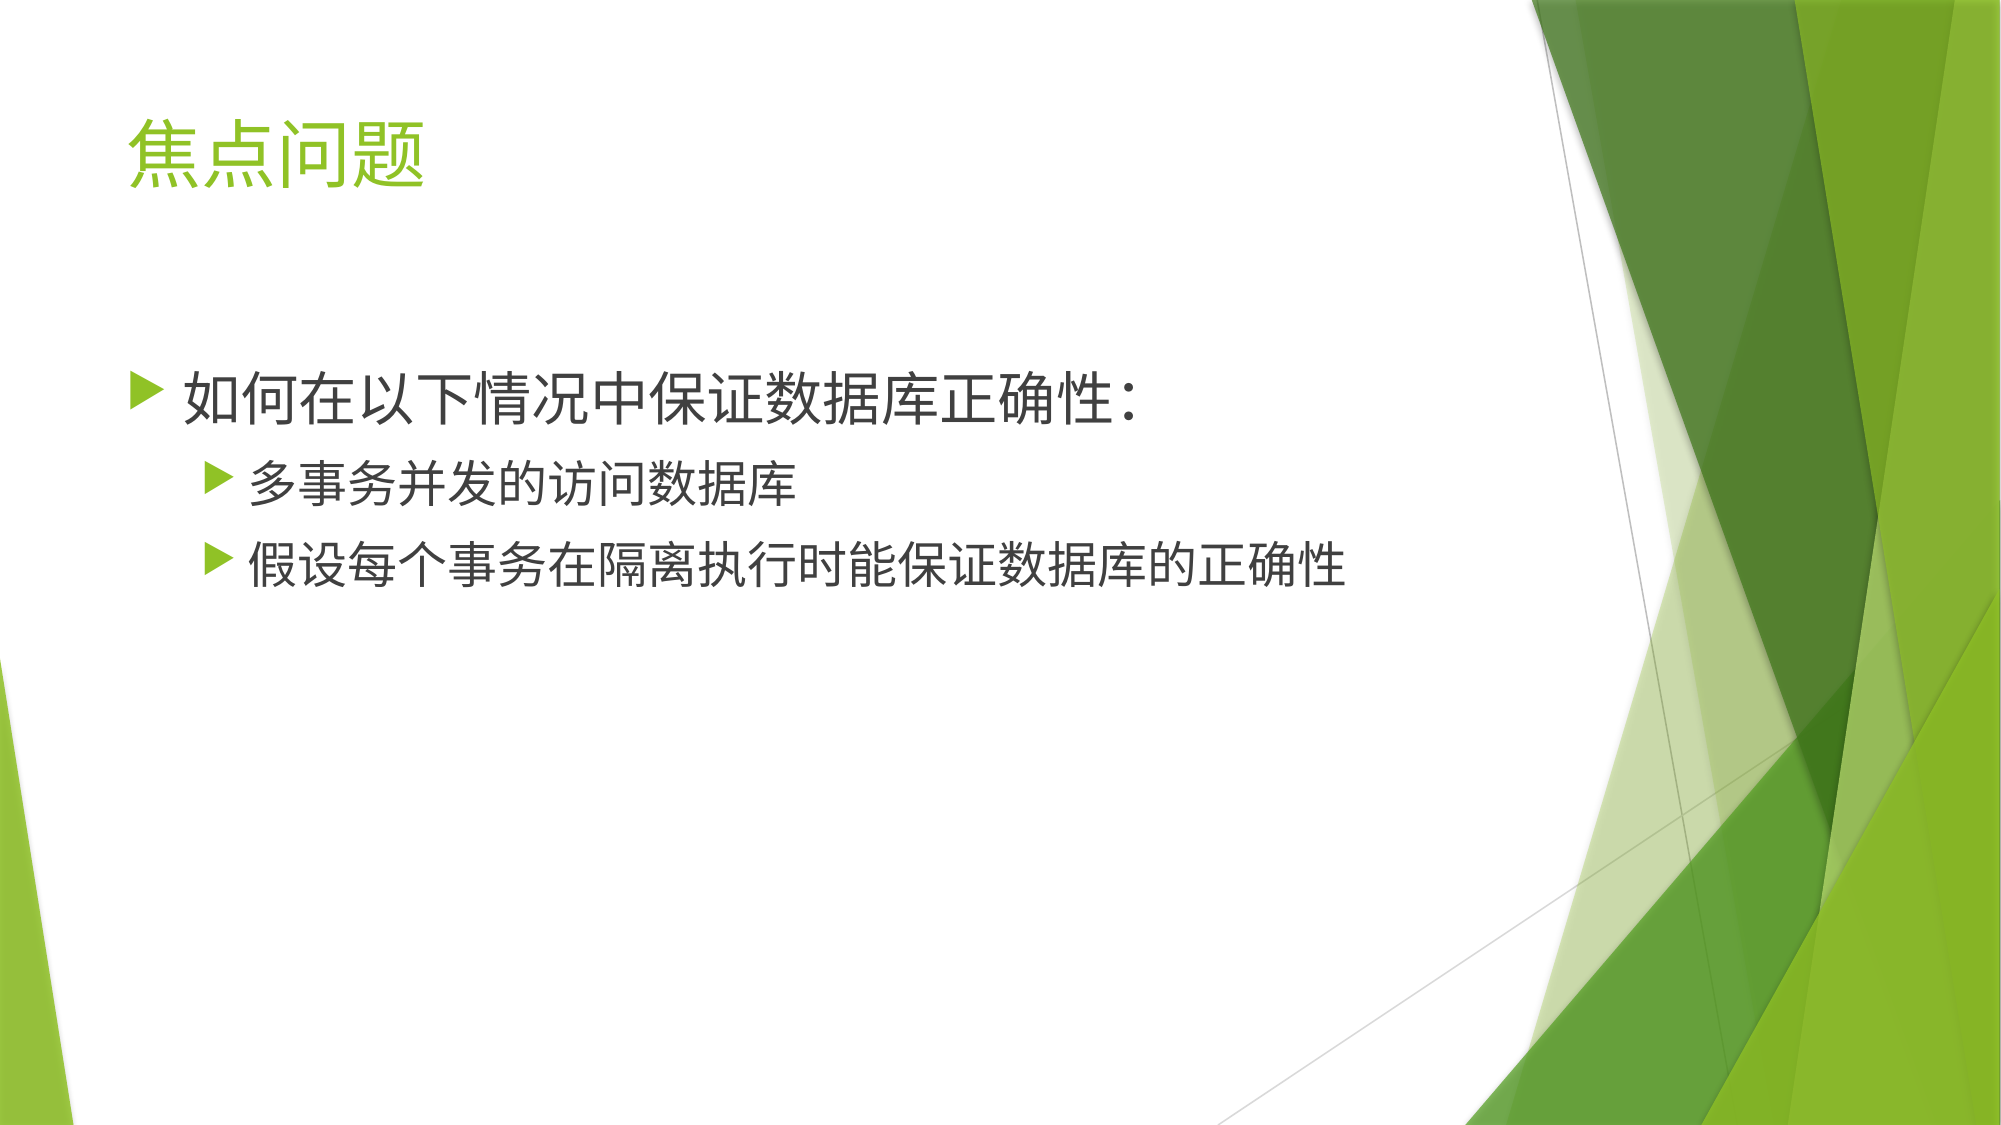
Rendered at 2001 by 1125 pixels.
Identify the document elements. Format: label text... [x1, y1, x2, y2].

list 如何在以下情况中保证数据库正确性： 多事务并发的访问数据库 假设每个事务在隔离执行时能保证数据库的正确性 [111, 354, 1522, 992]
title 焦点问题 [111, 99, 1522, 317]
